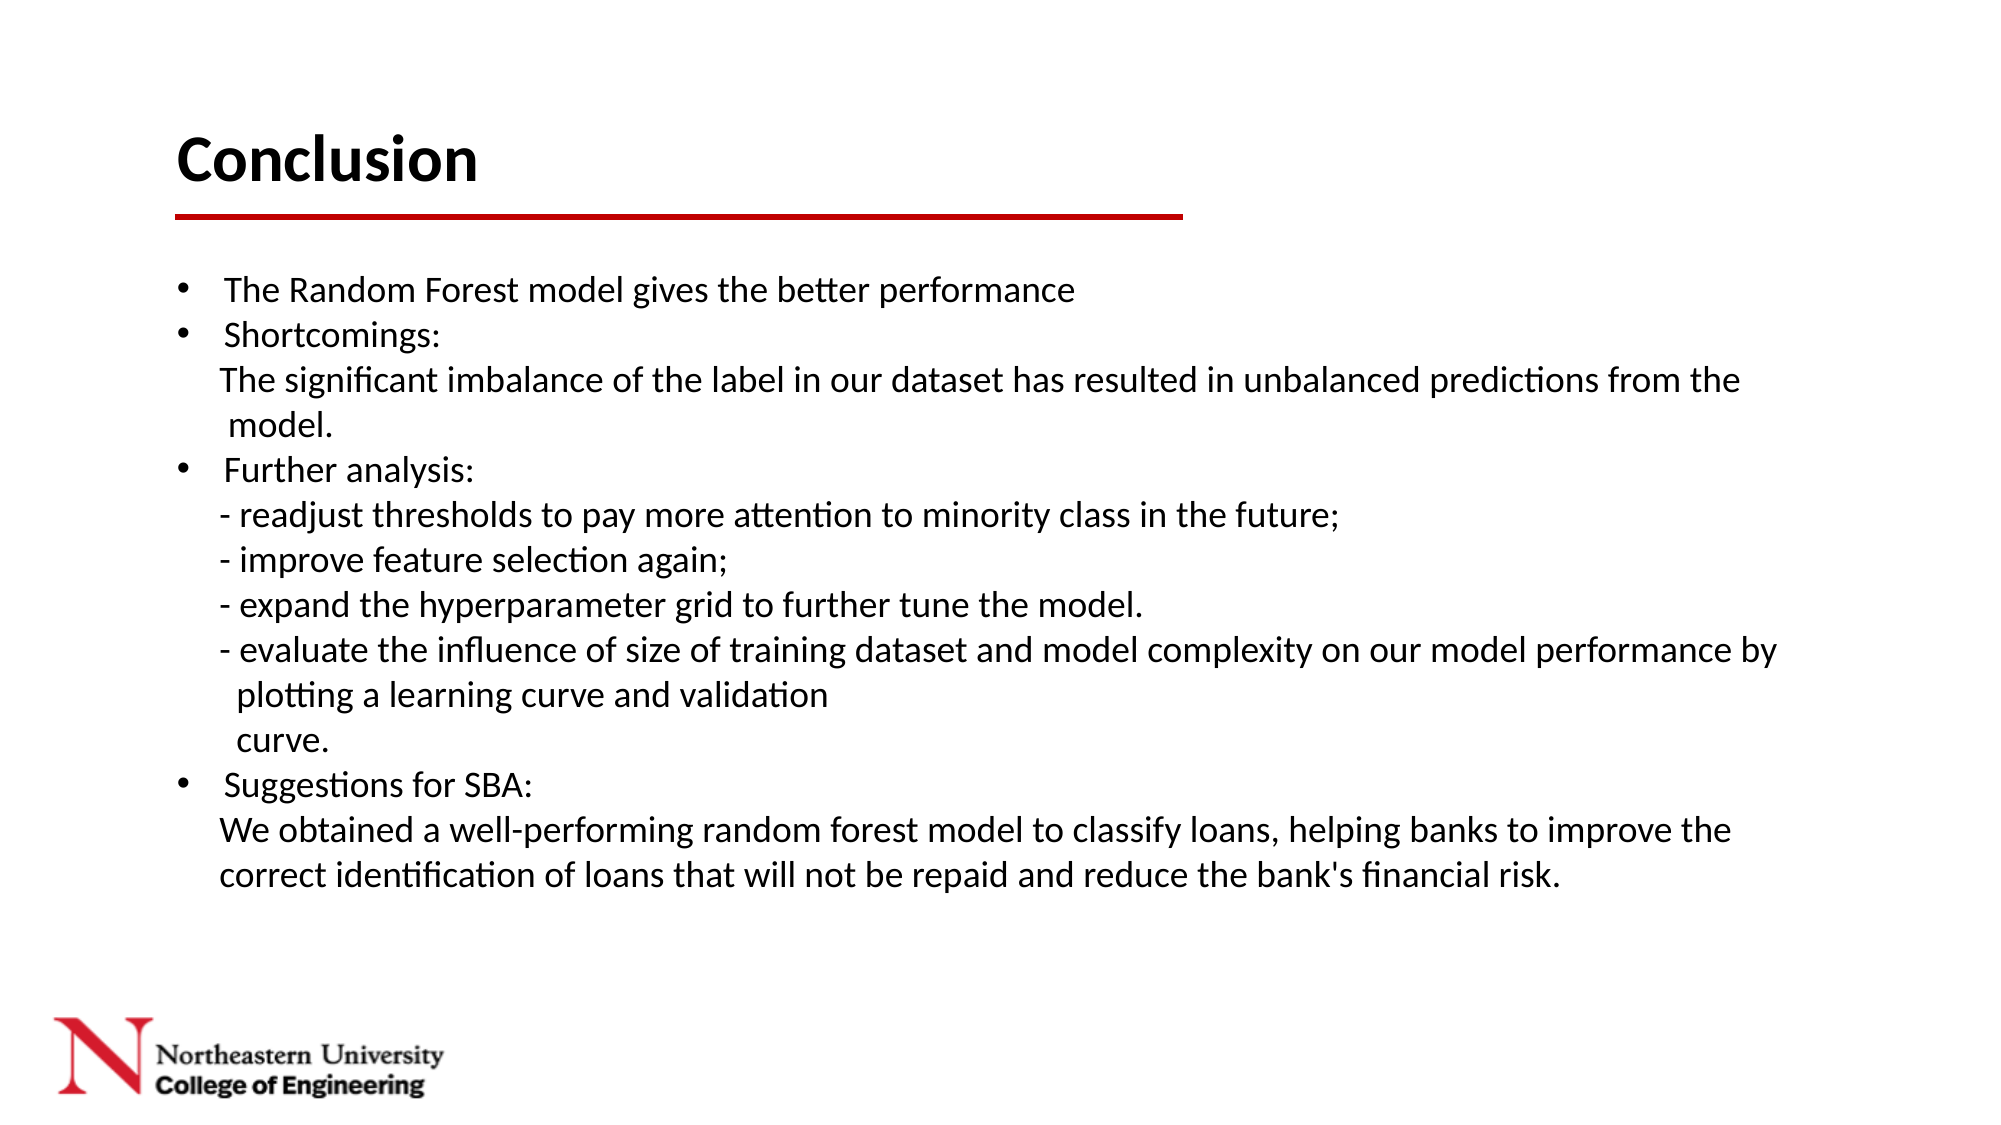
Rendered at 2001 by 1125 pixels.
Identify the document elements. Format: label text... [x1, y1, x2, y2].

picture [49, 980, 478, 1110]
text_box Conclusion [162, 107, 1838, 203]
text_box The Random Forest model gives the better performance Shortcomings: The significant imbalance of the label in our dataset has resulted in unbalanced predictions from the model. Further analysis: - readjust thresholds to pay more attention to minority class in the future; - improve feature selection again; - expand the hyperparameter grid to further tune the model. - evaluate the influence of size of training dataset and model complexity on our model performance by plotting a learning curve and validation curve. Suggestions for SBA: We obtained a well-performing random forest model to classify loans, helping banks to improve the correct identification of loans that will not be repaid and reduce the bank's financial risk. [162, 257, 1866, 993]
